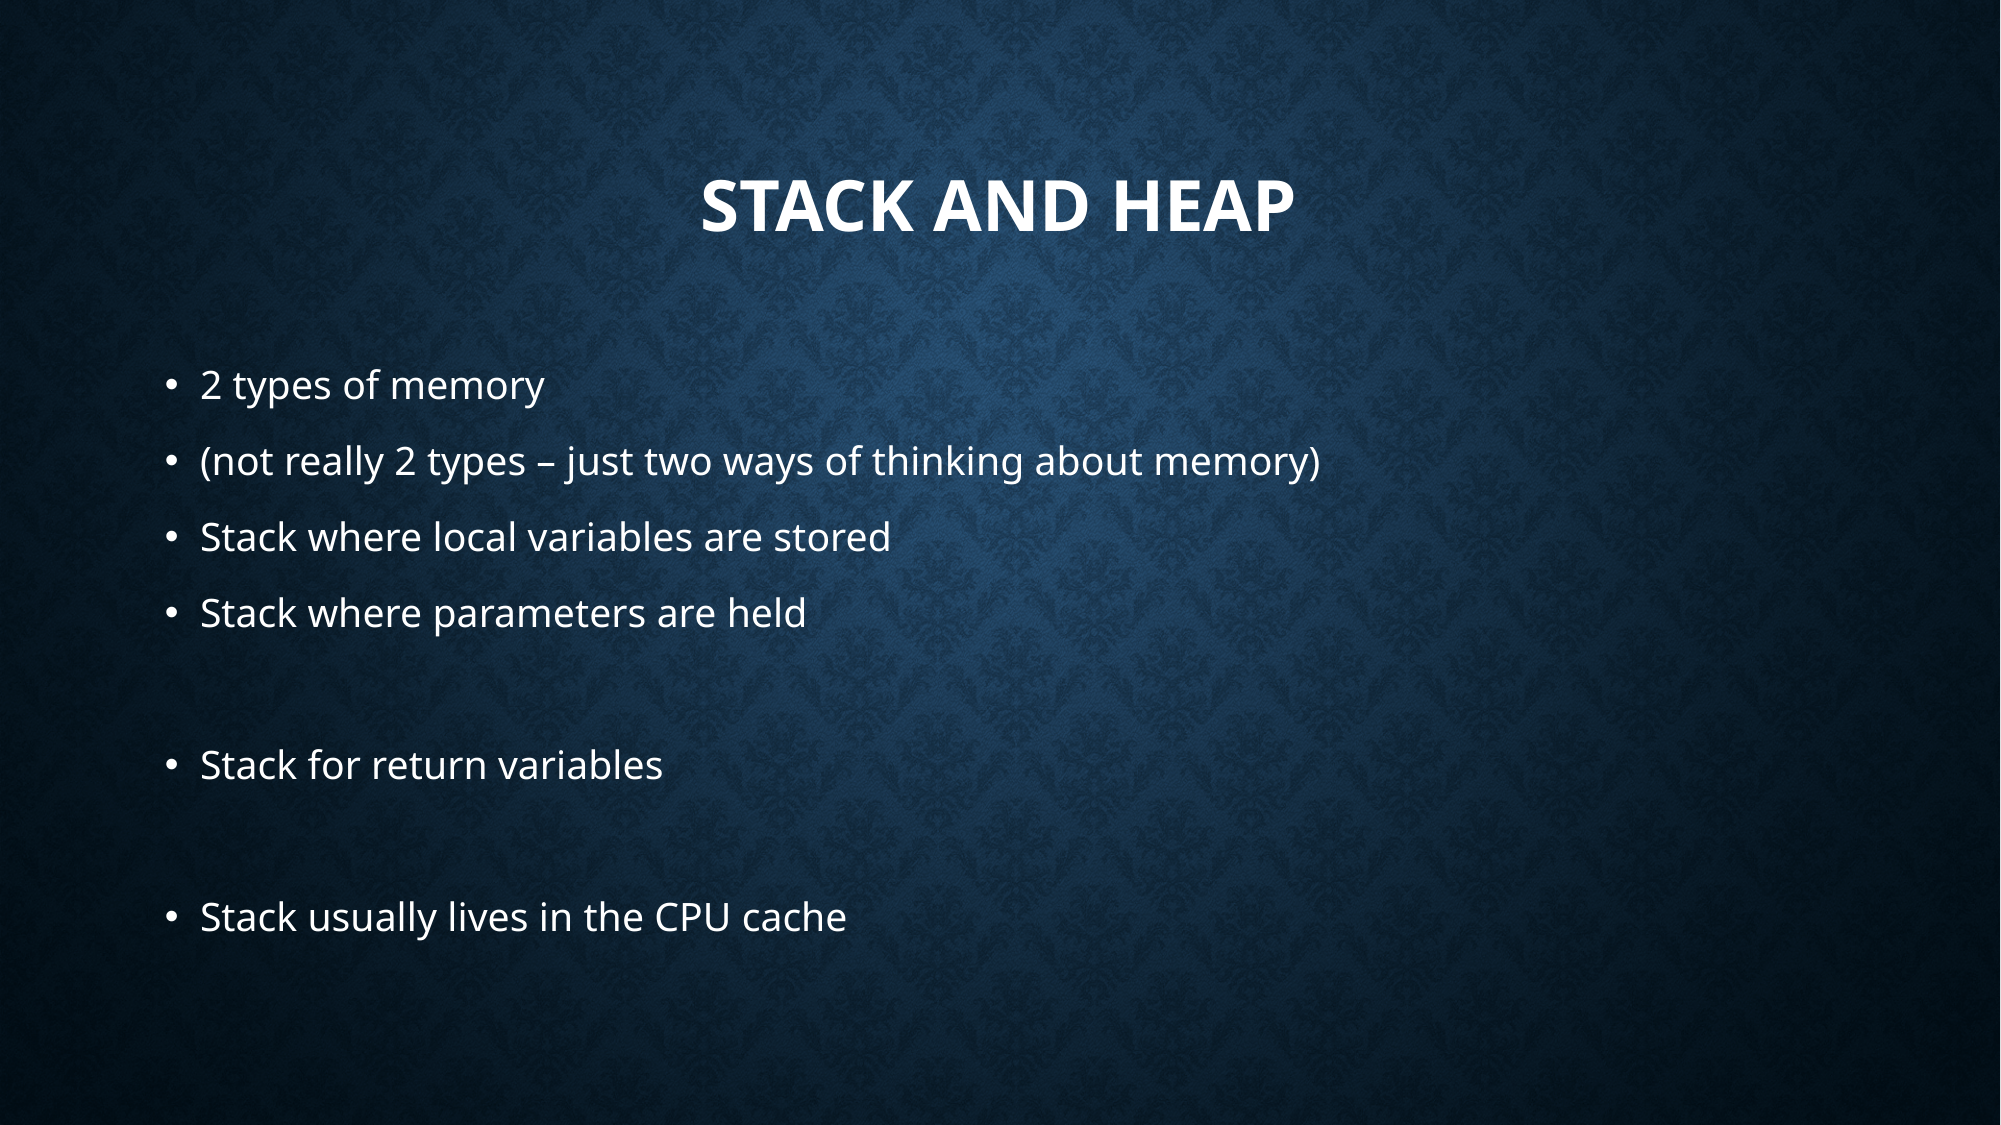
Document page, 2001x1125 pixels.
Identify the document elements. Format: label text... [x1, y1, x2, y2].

title Stack and heap [149, 99, 1849, 318]
list 2 types of memory (not really 2 types – just two ways of thinking about memory) Stack where local variables are stored Stack where parameters are held Stack for return variables Stack usually lives in the CPU cache [149, 343, 1849, 950]
